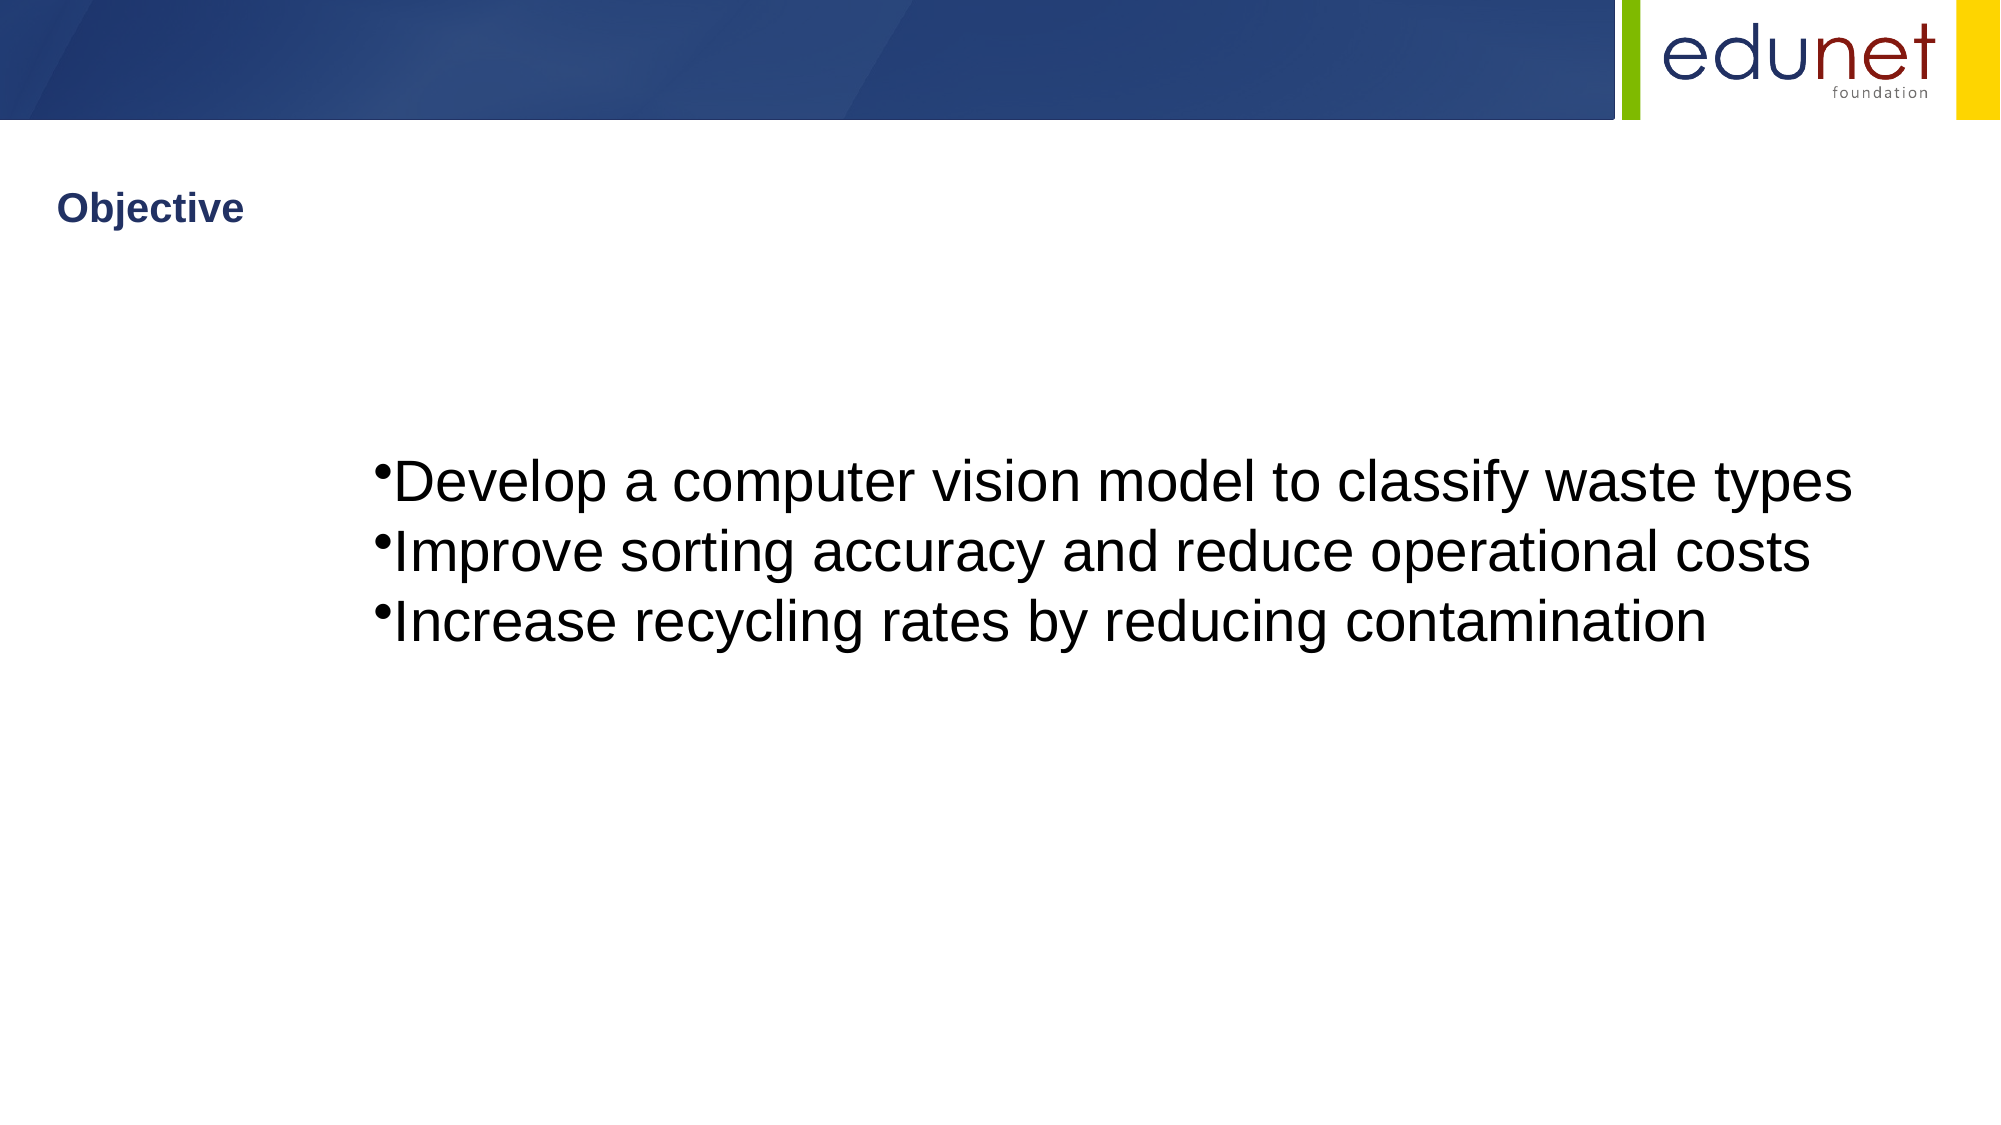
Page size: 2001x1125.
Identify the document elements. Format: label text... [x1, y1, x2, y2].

text_box Develop a computer vision model to classify waste types Improve sorting accuracy and reduce operational costs Increase recycling rates by reducing contamination [358, 435, 1871, 661]
text_box Objective [41, 172, 1043, 238]
picture [1652, 12, 1948, 108]
